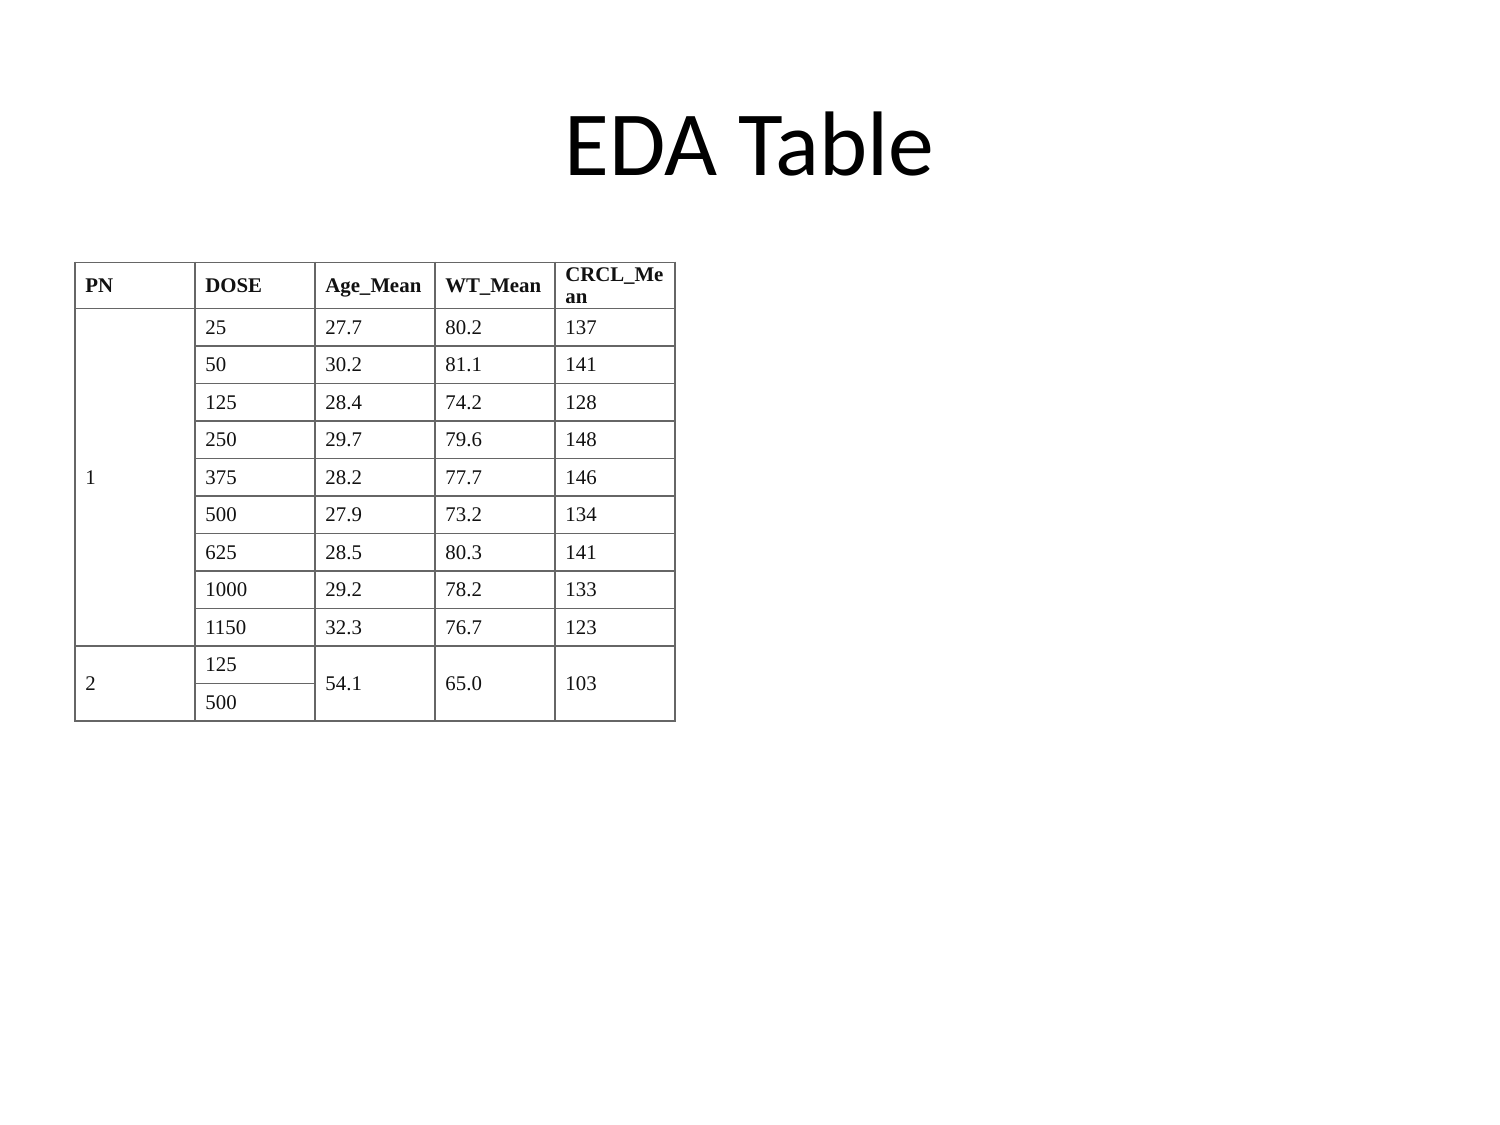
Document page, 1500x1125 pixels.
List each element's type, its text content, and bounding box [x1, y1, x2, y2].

table_cell 54.1 [316, 647, 434, 720]
table_cell 500 [196, 684, 314, 720]
table_cell 77.7 [436, 459, 554, 495]
table_cell 125 [196, 384, 314, 420]
table_cell 28.2 [316, 459, 434, 495]
table_cell 103 [556, 647, 674, 720]
table_cell 123 [556, 609, 674, 645]
table_cell 137 [556, 309, 674, 345]
table_cell 375 [196, 459, 314, 495]
table_cell 78.2 [436, 572, 554, 608]
table_cell 500 [196, 497, 314, 533]
table_cell 65.0 [436, 647, 554, 720]
table_cell 28.4 [316, 384, 434, 420]
table_cell 28.5 [316, 534, 434, 570]
table_cell 73.2 [436, 497, 554, 533]
table_header Age_Mean [316, 263, 434, 308]
table_header DOSE [196, 263, 314, 308]
table_header WT_Mean [436, 263, 554, 308]
table_cell 133 [556, 572, 674, 608]
table_cell 1 [76, 309, 194, 645]
table_cell 1150 [196, 609, 314, 645]
table_cell 29.7 [316, 422, 434, 458]
table_cell 27.9 [316, 497, 434, 533]
table_cell 79.6 [436, 422, 554, 458]
table_cell 625 [196, 534, 314, 570]
table_cell 74.2 [436, 384, 554, 420]
table_cell 32.3 [316, 609, 434, 645]
table_cell 250 [196, 422, 314, 458]
table_cell 81.1 [436, 347, 554, 383]
table_header CRCL_Mean [556, 263, 674, 308]
table_cell 27.7 [316, 309, 434, 345]
title EDA Table [75, 45, 1425, 233]
table_cell 25 [196, 309, 314, 345]
table_cell 141 [556, 534, 674, 570]
table_cell 146 [556, 459, 674, 495]
table_cell 76.7 [436, 609, 554, 645]
table_cell 29.2 [316, 572, 434, 608]
table_cell 1000 [196, 572, 314, 608]
table_cell 134 [556, 497, 674, 533]
table_cell 148 [556, 422, 674, 458]
table_cell 50 [196, 347, 314, 383]
table_cell 30.2 [316, 347, 434, 383]
table_cell 2 [76, 647, 194, 720]
table_cell 128 [556, 384, 674, 420]
table_cell 141 [556, 347, 674, 383]
table_header PN [76, 263, 194, 308]
table_cell 125 [196, 647, 314, 683]
table_cell 80.3 [436, 534, 554, 570]
table_cell 80.2 [436, 309, 554, 345]
